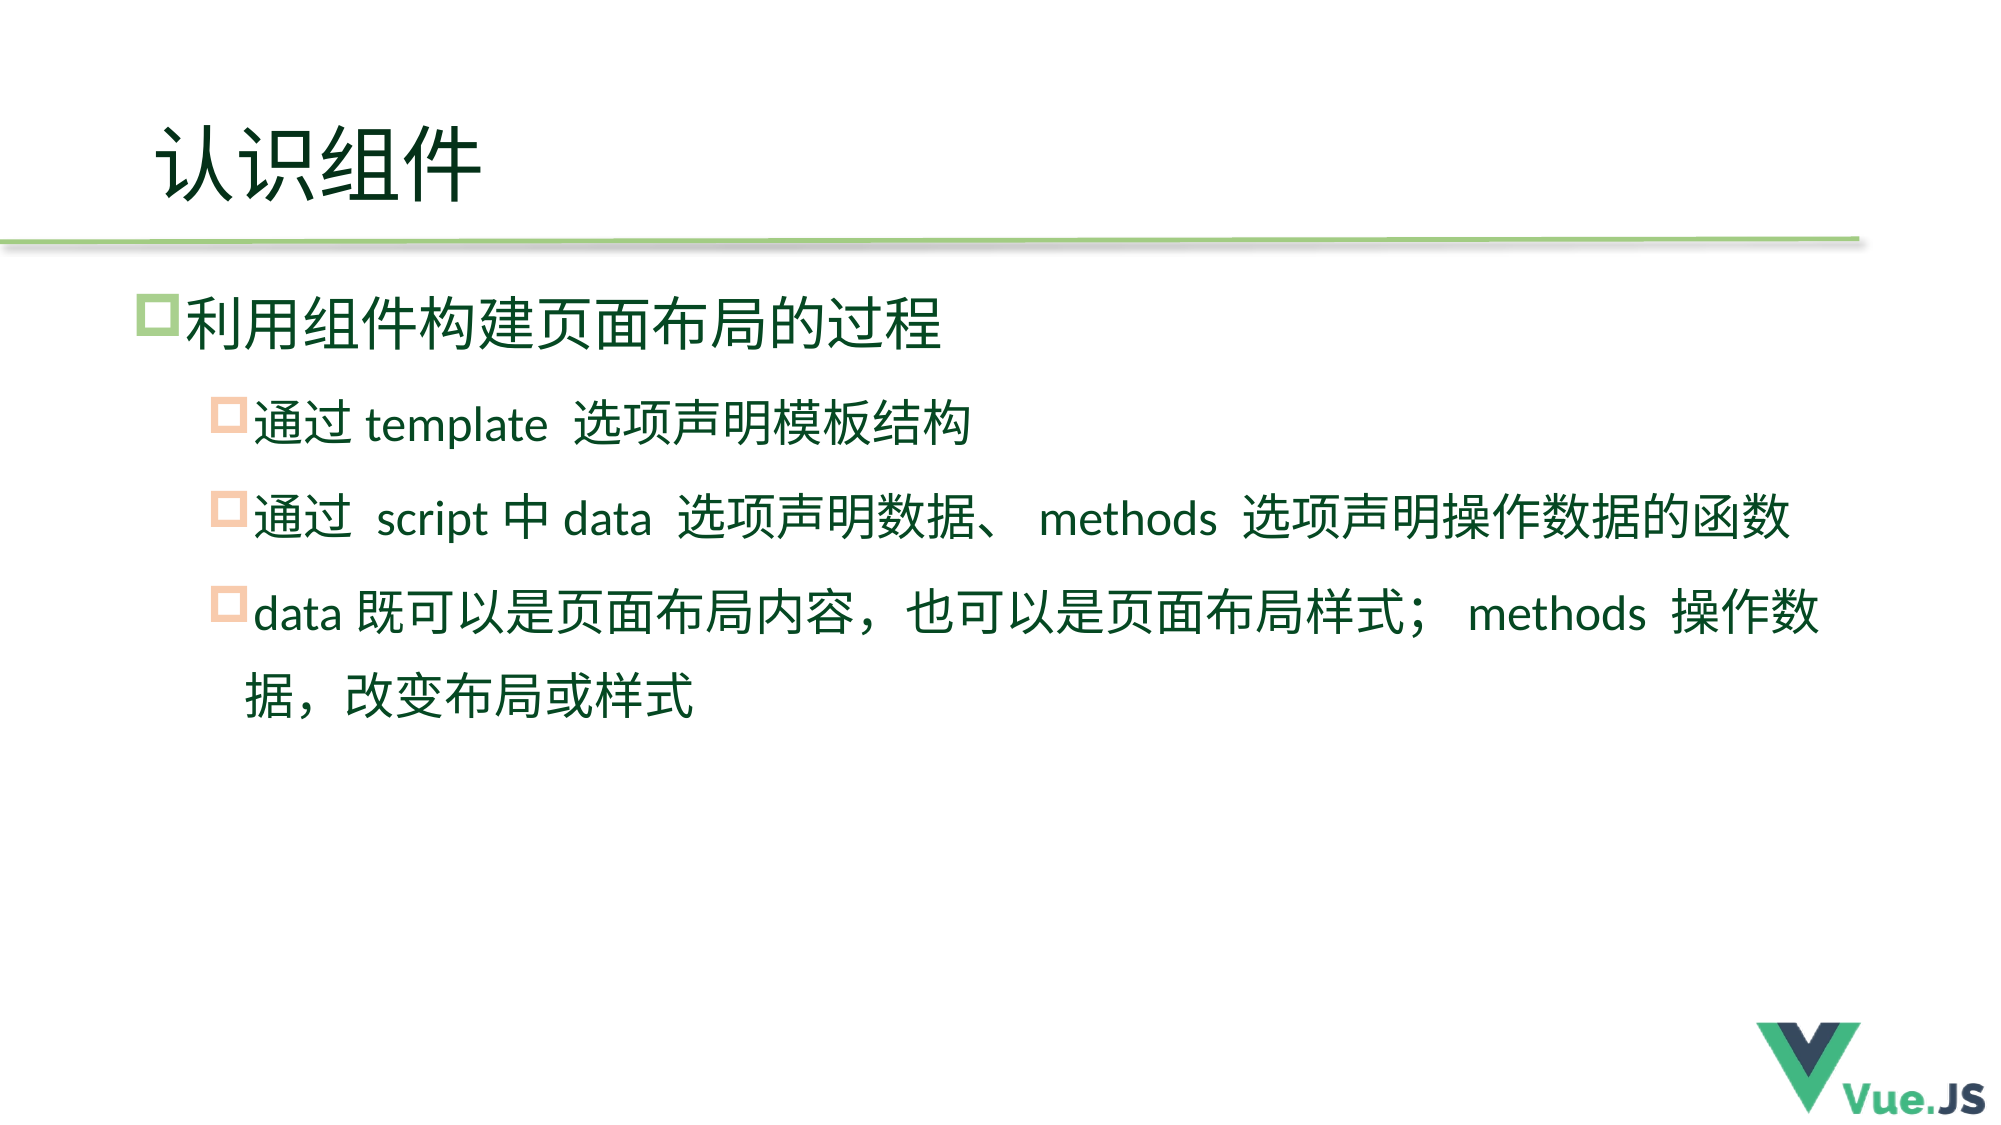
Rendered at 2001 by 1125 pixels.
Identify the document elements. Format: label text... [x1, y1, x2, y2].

picture [1748, 1010, 2000, 1125]
title 认识组件 [137, 59, 1863, 278]
list 利用组件构建页面布局的过程 通过template 选项声明模板结构 通过 script中data 选项声明数据、methods 选项声明操作数据的函数 data既可以是页面布局内容，也可以是页面布局样式；methods 操作数据，改变布局或样式 [116, 251, 1865, 1014]
